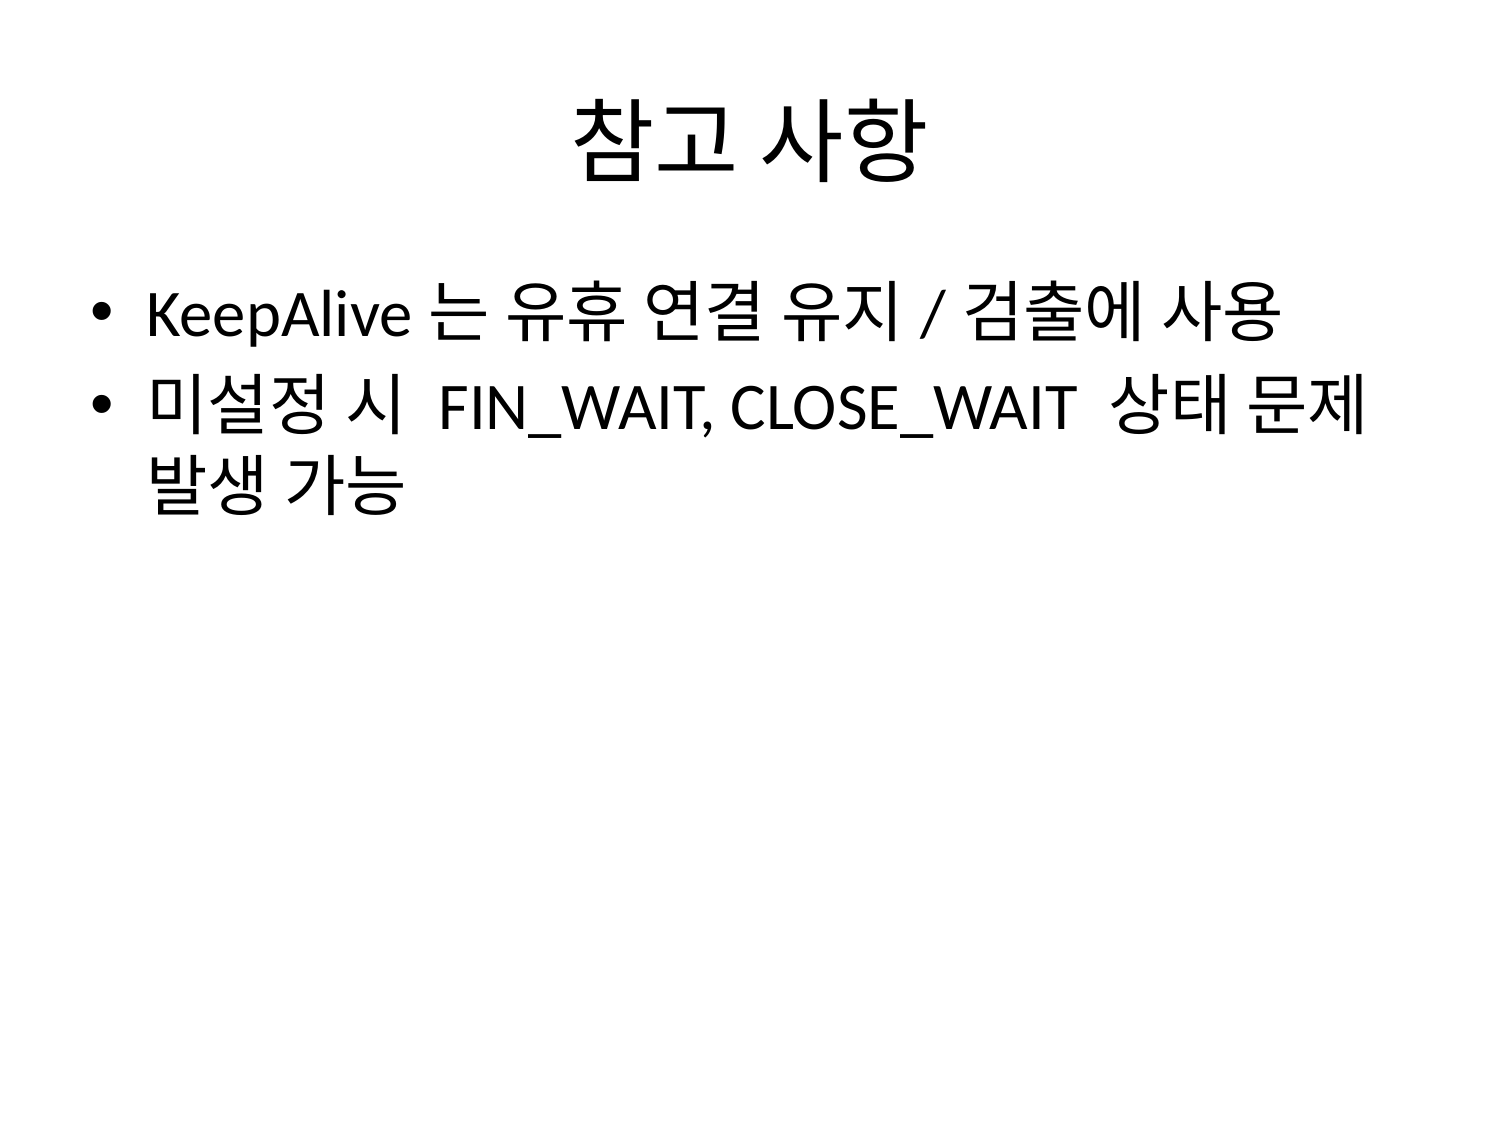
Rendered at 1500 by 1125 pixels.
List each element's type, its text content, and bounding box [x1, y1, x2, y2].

title 참고 사항 [75, 45, 1425, 233]
list KeepAlive는 유휴 연결 유지/검출에 사용 미설정 시 FIN_WAIT, CLOSE_WAIT 상태 문제 발생 가능 [75, 262, 1425, 1005]
